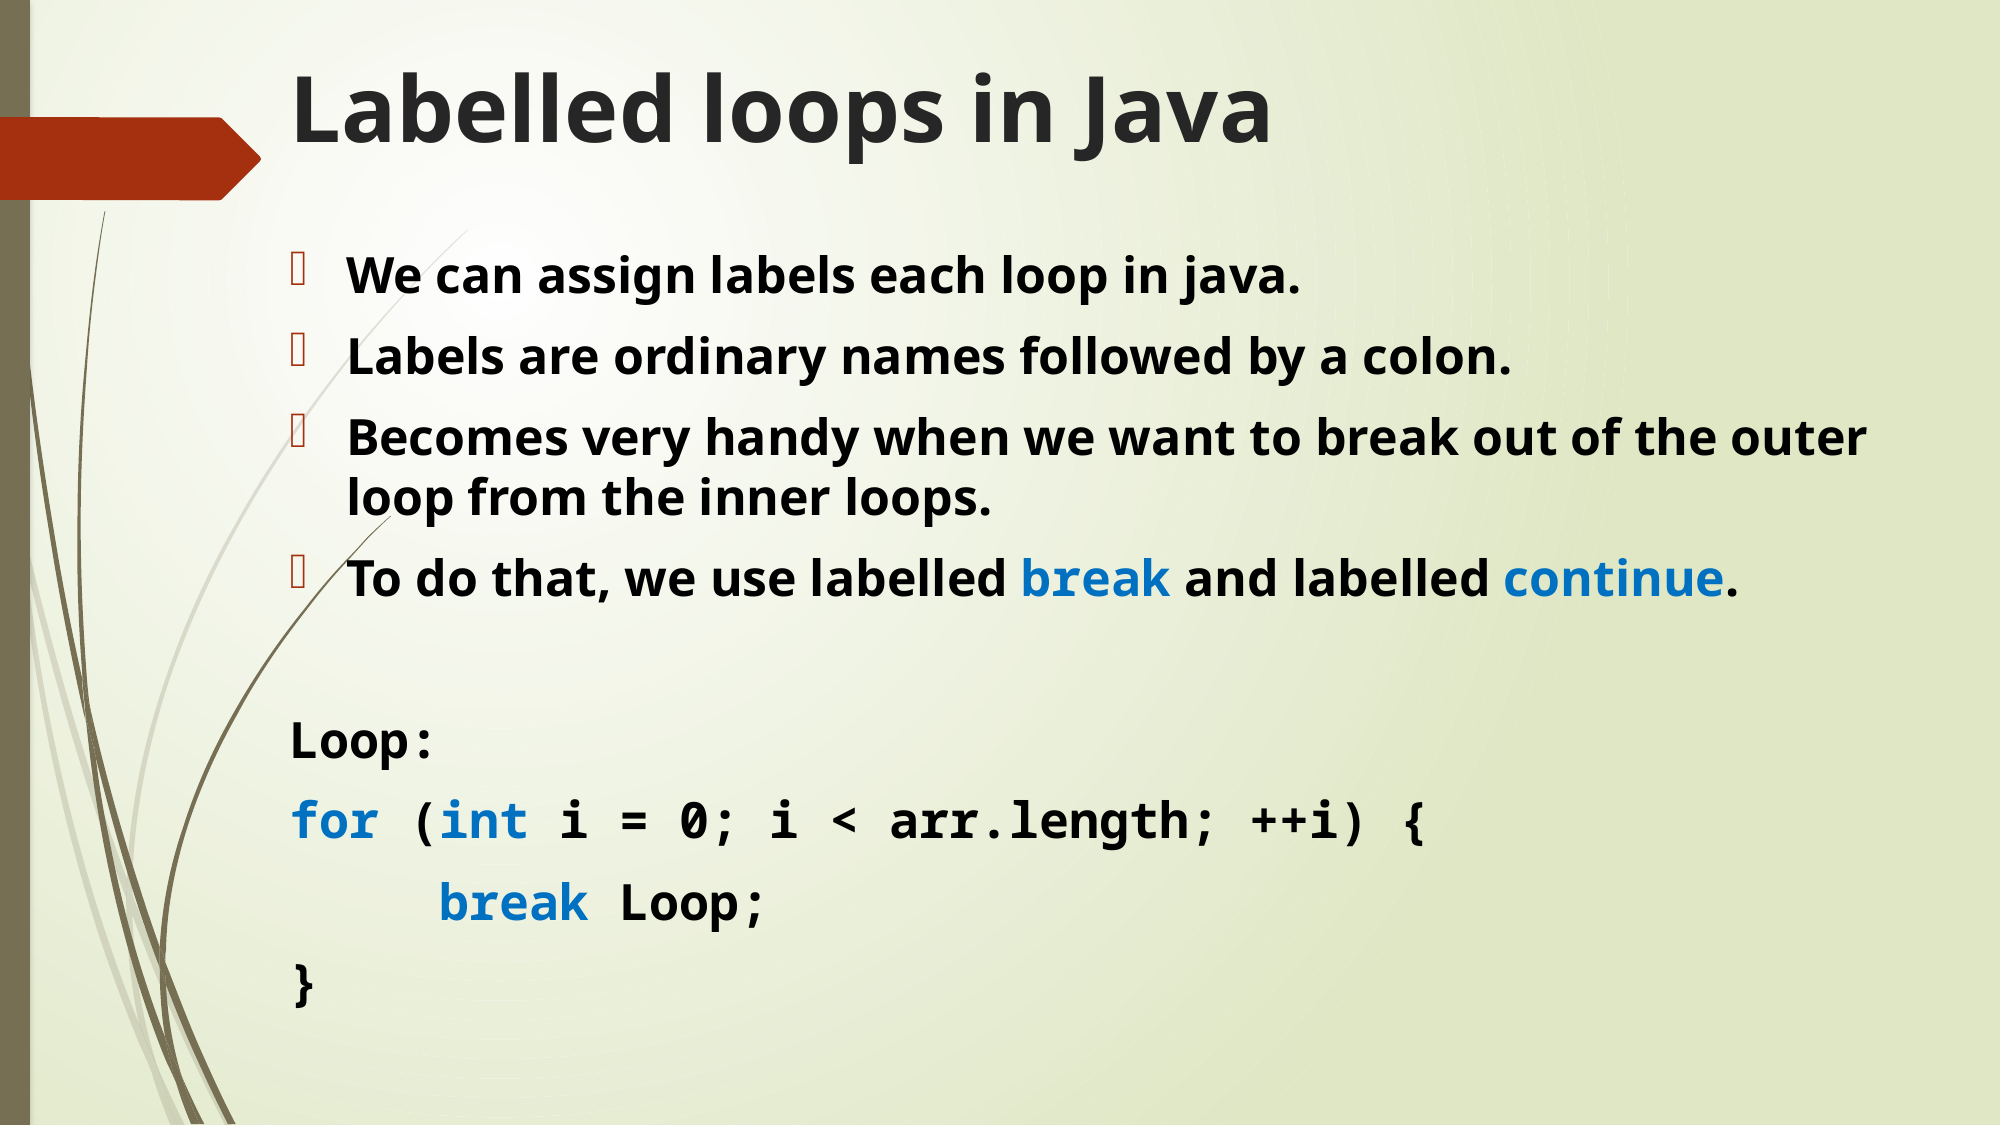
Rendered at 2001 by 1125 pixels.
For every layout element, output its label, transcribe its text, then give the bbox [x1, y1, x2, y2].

title Labelled loops in Java [274, 43, 1928, 254]
list We can assign labels each loop in java. Labels are ordinary names followed by a colon. Becomes very handy when we want to break out of the outer loop from the inner loops. To do that, we use labelled break and labelled continue. Loop: for (int i = 0; i < arr.length; ++i) { break Loop; } [274, 236, 1888, 1092]
